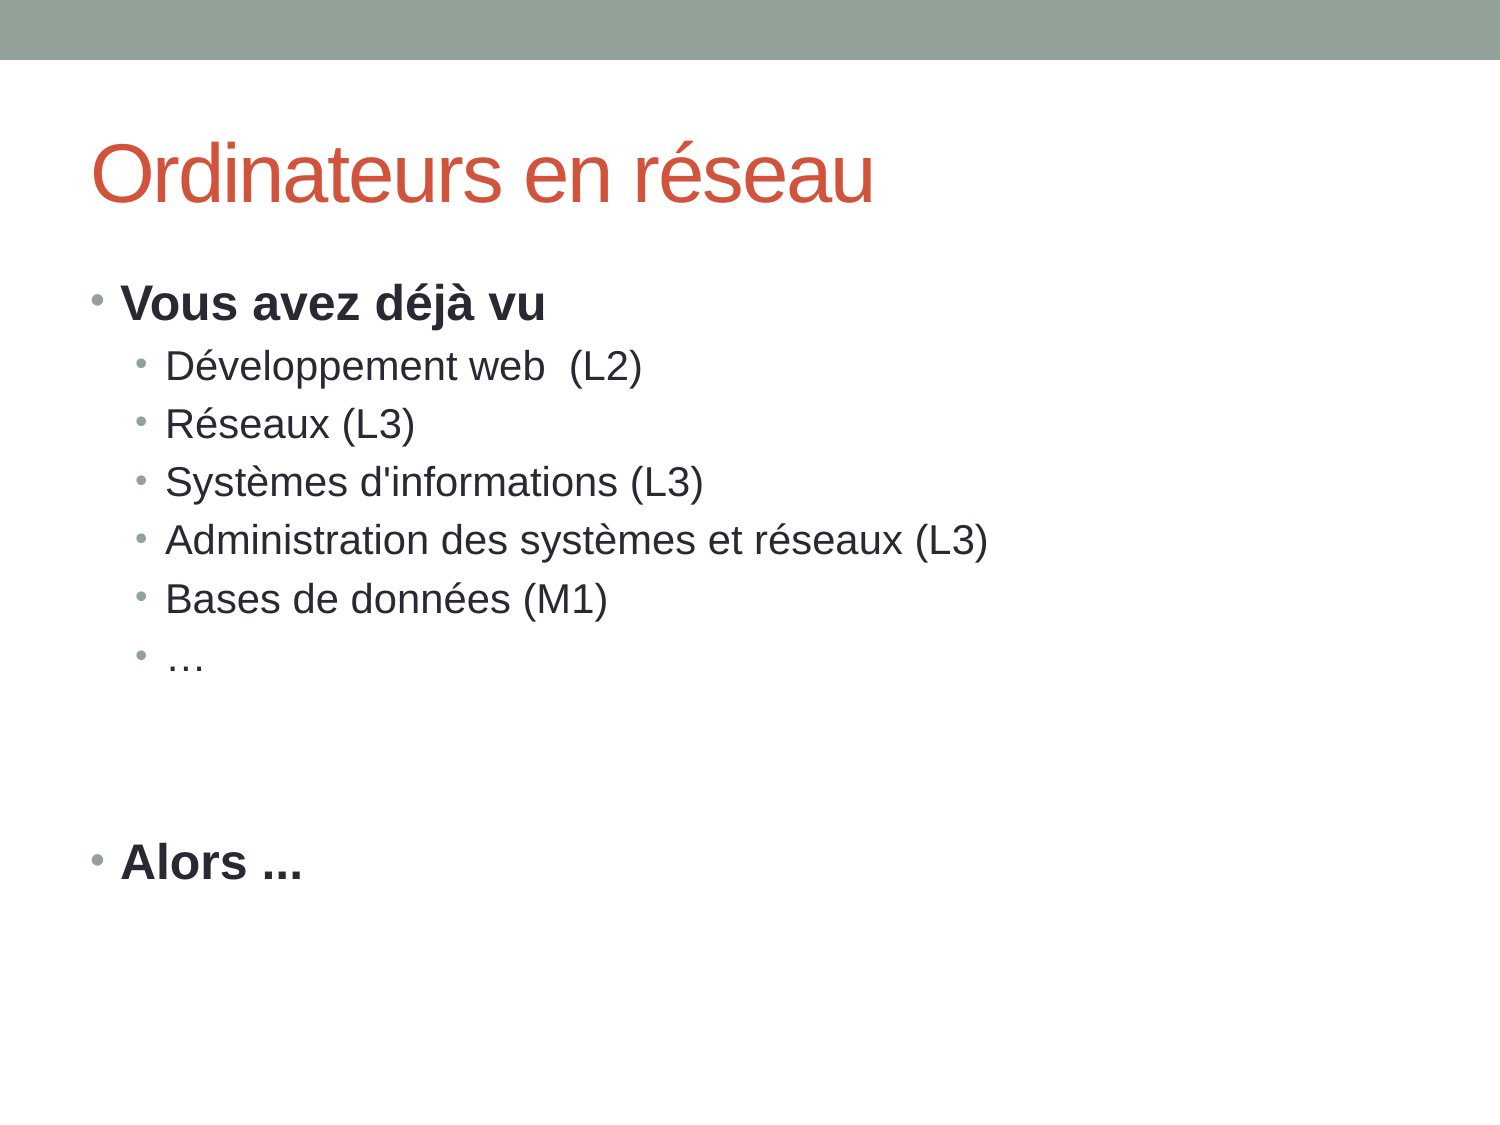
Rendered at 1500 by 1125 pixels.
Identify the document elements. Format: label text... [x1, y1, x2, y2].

title Ordinateurs en réseau [75, 87, 1425, 250]
list Vous avez déjà vu Développement web (L2) Réseaux (L3) Systèmes d'informations (L3) Administration des systèmes et réseaux (L3) Bases de données (M1) … Alors ... [75, 262, 1425, 1063]
